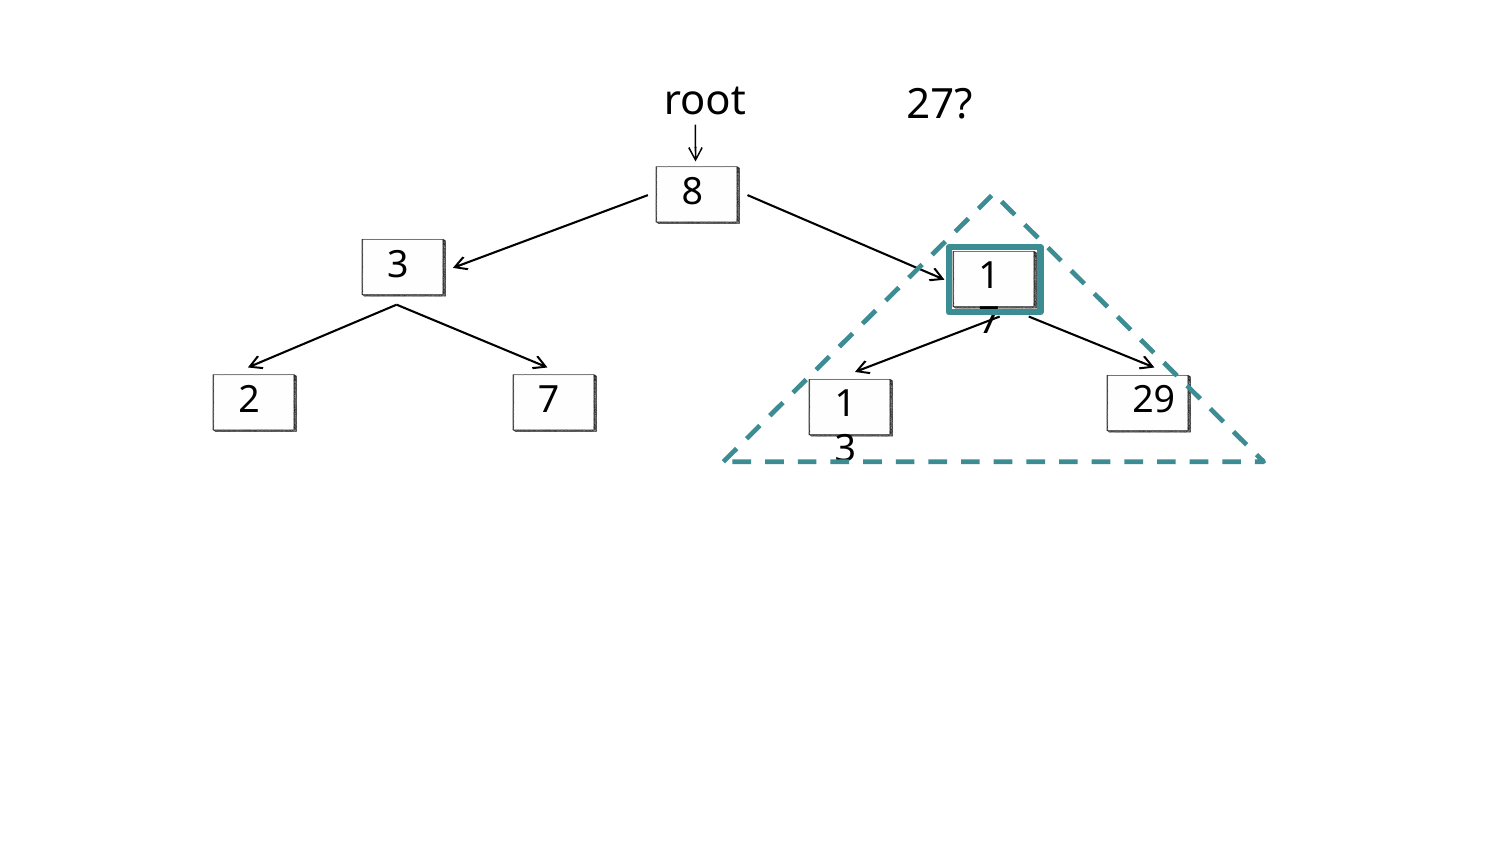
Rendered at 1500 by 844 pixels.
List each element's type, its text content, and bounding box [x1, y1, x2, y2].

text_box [747, 194, 945, 280]
text_box [948, 247, 956, 313]
text_box [872, 285, 954, 314]
picture [221, 353, 288, 454]
text_box [887, 338, 1116, 462]
text_box root [648, 65, 802, 139]
text_box [1180, 384, 1264, 462]
text_box [950, 193, 1115, 314]
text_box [247, 304, 395, 368]
picture [370, 217, 436, 304]
text_box [723, 373, 813, 462]
picture [521, 353, 587, 454]
picture [817, 357, 884, 458]
picture [664, 144, 731, 246]
text_box [1032, 247, 1041, 313]
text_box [396, 304, 548, 368]
text_box [829, 337, 849, 356]
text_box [854, 316, 1000, 373]
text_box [1028, 316, 1155, 368]
picture [1115, 353, 1182, 454]
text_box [452, 194, 649, 269]
picture [961, 229, 1027, 330]
text_box 29 [1186, 367, 1192, 389]
text_box 27? [891, 69, 1044, 143]
